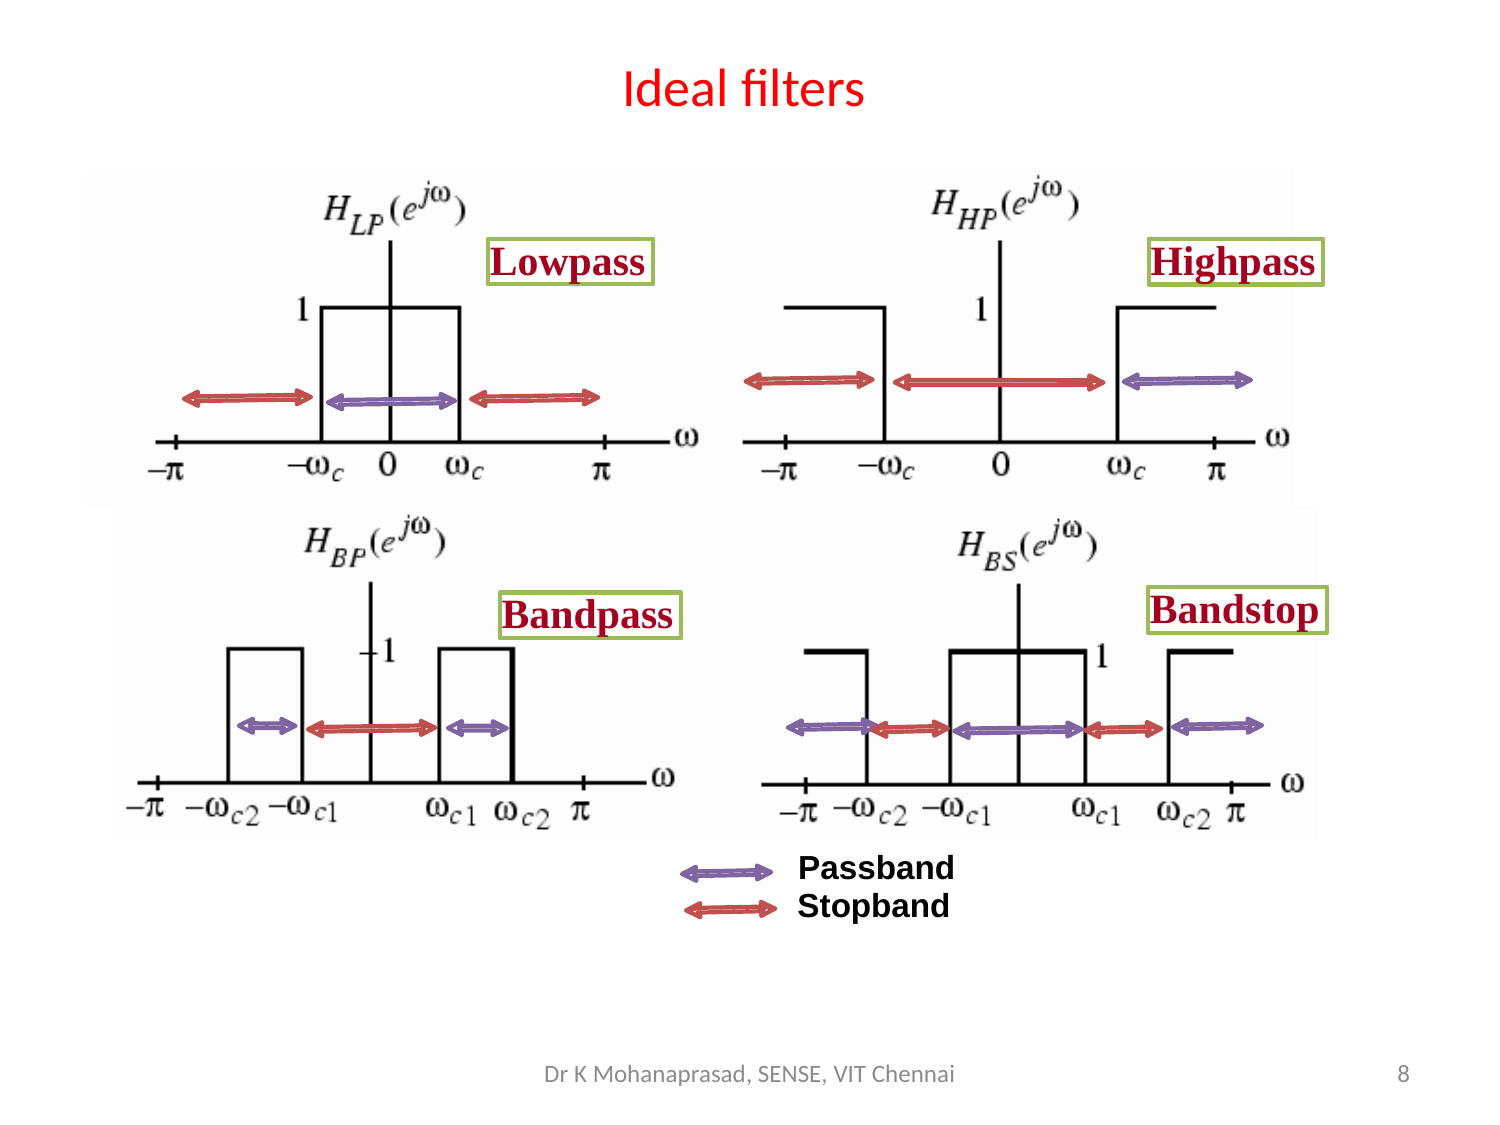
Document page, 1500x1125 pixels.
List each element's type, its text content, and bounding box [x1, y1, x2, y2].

title Ideal filters [75, 45, 1425, 125]
footer Dr K Mohanaprasad, SENSE, VIT Chennai [512, 1042, 988, 1103]
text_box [87, 168, 1324, 508]
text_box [112, 506, 1328, 926]
slide_number 8 [1074, 1042, 1425, 1103]
